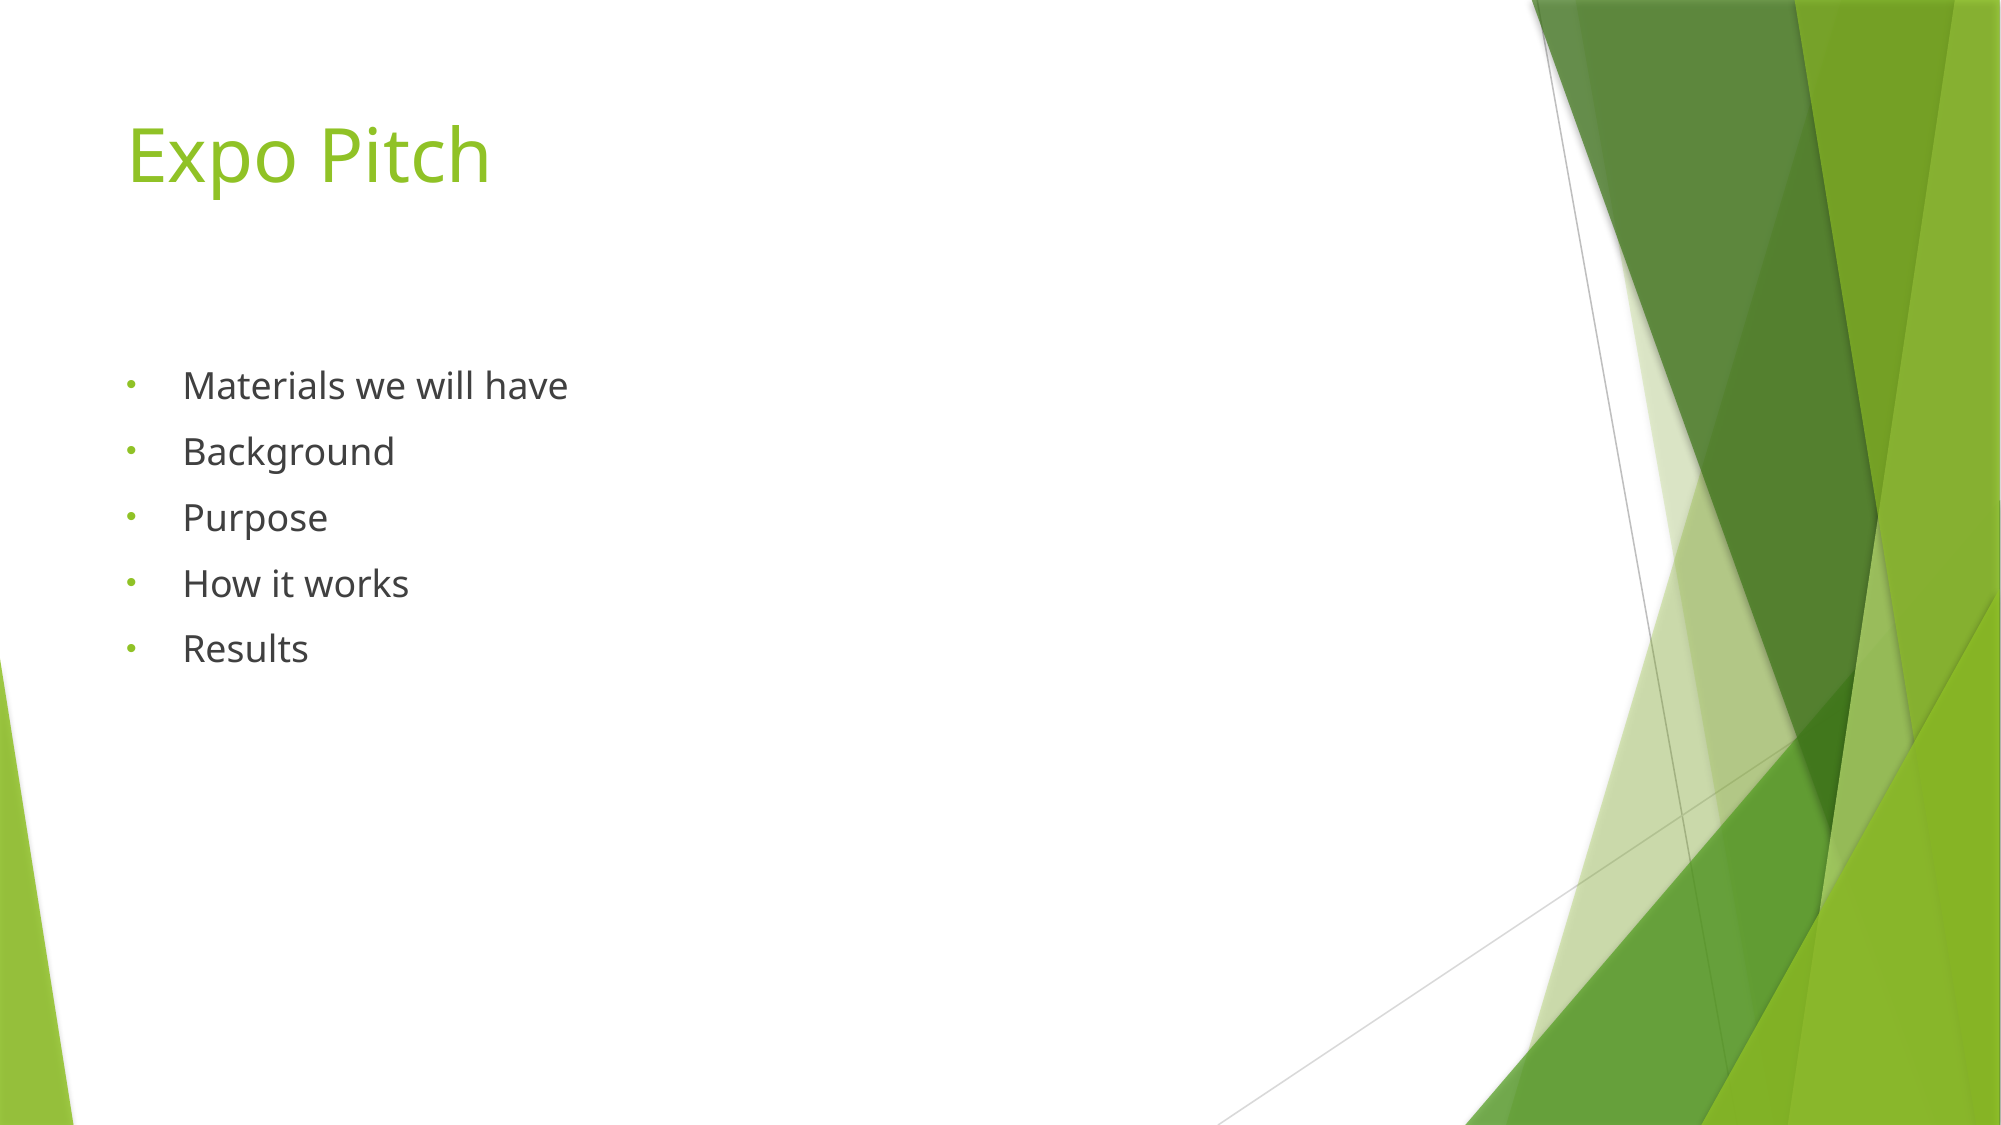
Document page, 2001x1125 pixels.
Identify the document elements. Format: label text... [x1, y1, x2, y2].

list Materials we will have Background Purpose How it works Results [111, 354, 1522, 992]
title Expo Pitch [111, 99, 1522, 317]
